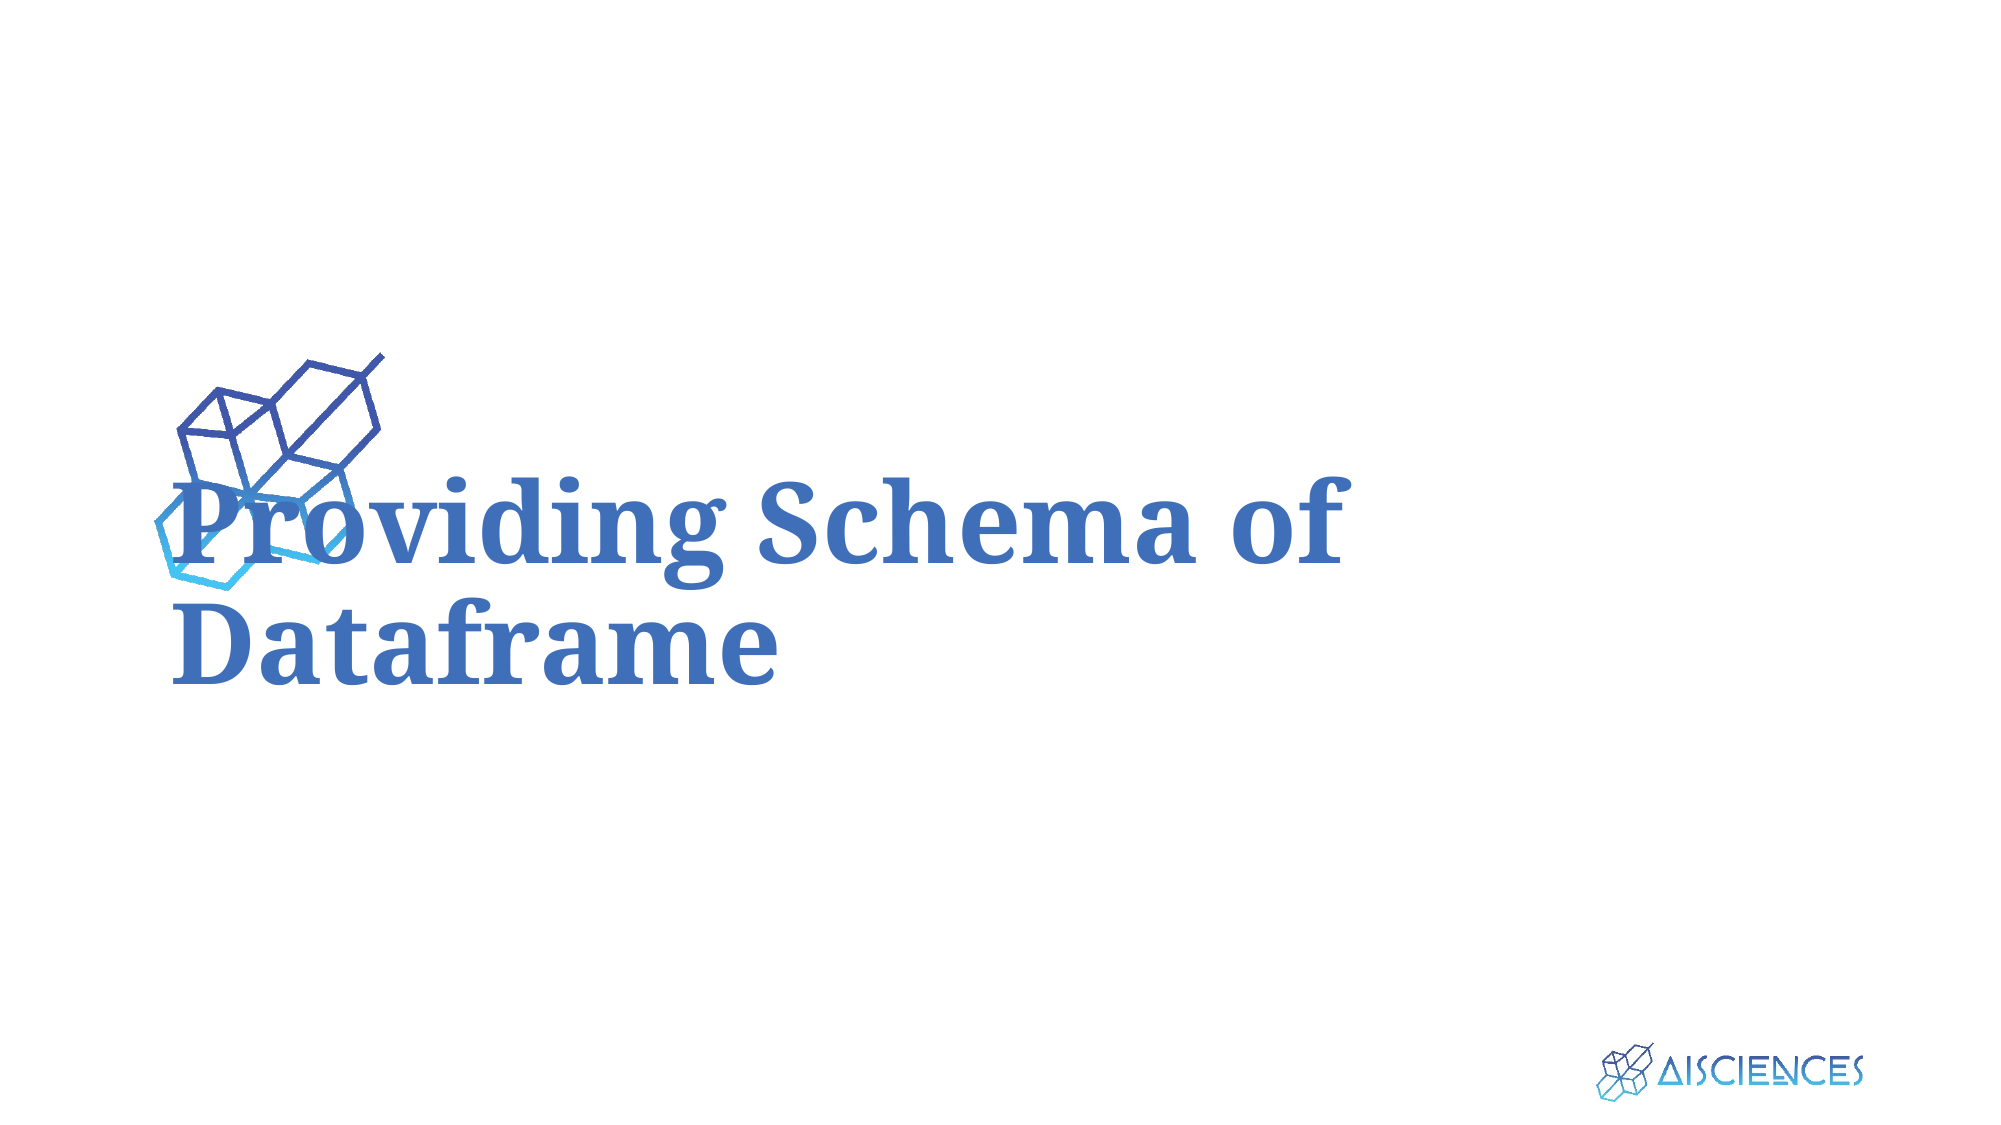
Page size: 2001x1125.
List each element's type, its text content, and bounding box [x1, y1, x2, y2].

picture [1596, 1042, 1863, 1102]
title Providing Schema of Dataframe [155, 248, 1881, 717]
